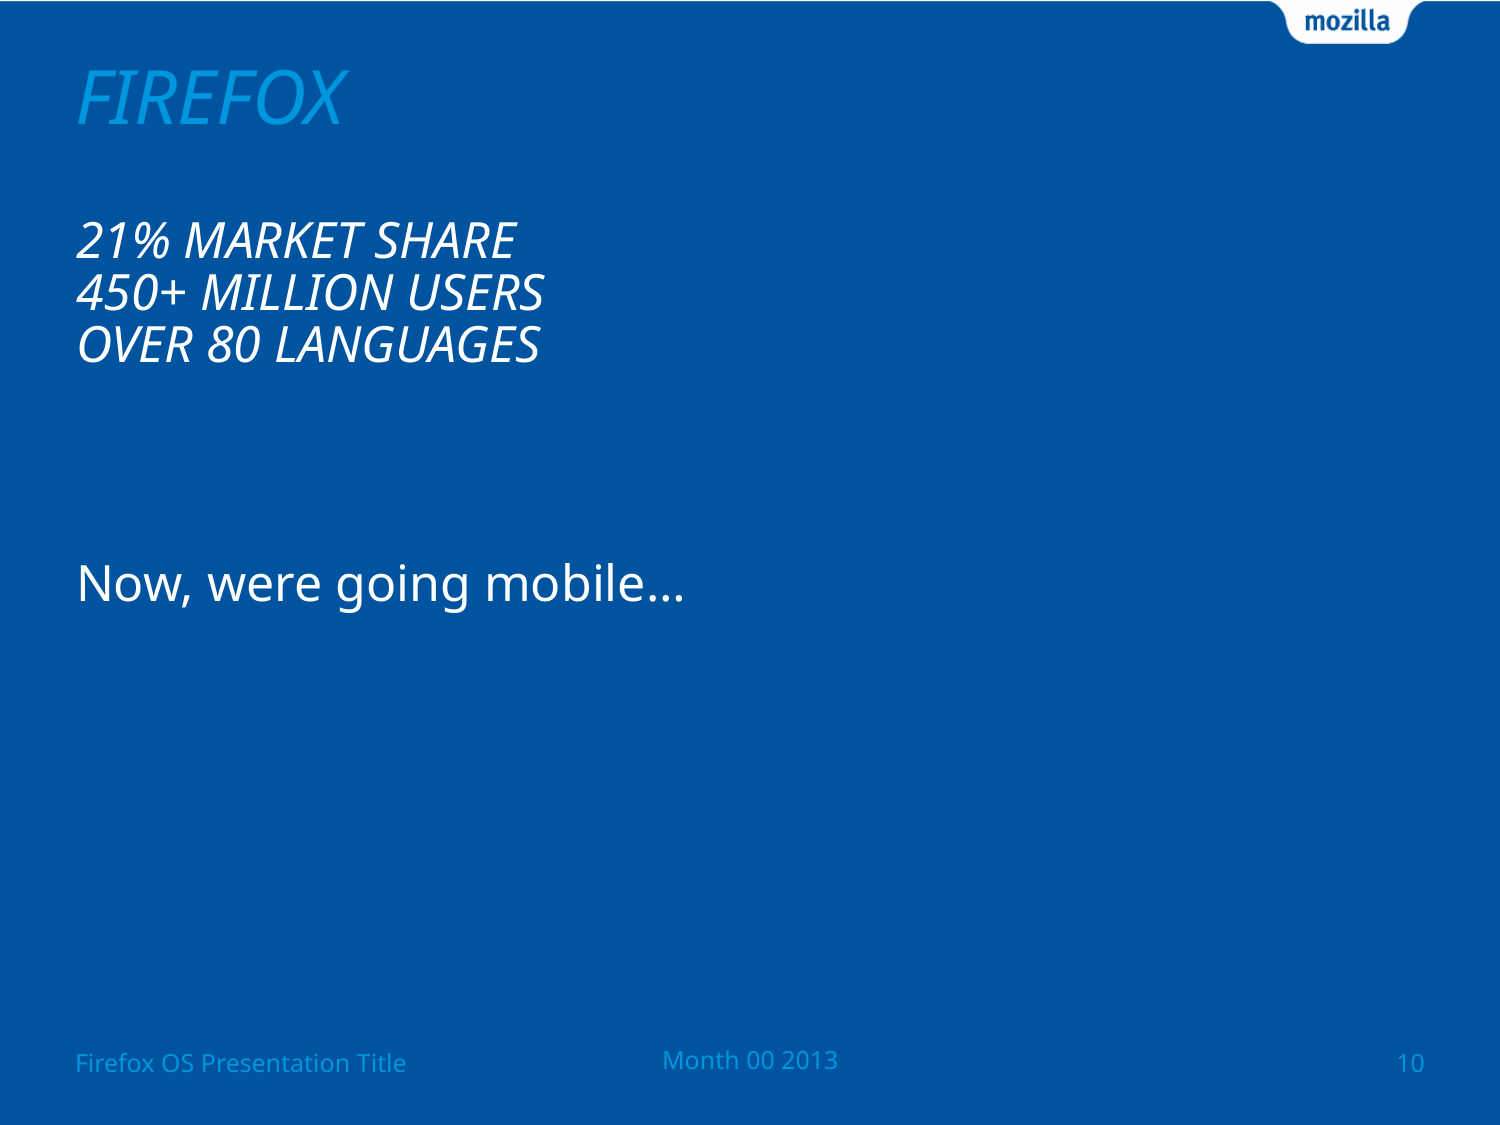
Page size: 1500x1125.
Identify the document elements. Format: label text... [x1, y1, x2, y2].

list 21% MARKET SHARE 450+ MILLION USERS OVER 80 LANGUAGES [75, 224, 1428, 375]
slide_number Month 00 2013 [525, 1050, 976, 1089]
list Now, were going mobile… [75, 563, 1087, 826]
slide_number 9 [1102, 1050, 1425, 1089]
footer Firefox OS Presentation Title [75, 1050, 525, 1089]
picture [0, 0, 1500, 47]
title FIREFOX [75, 74, 1430, 188]
